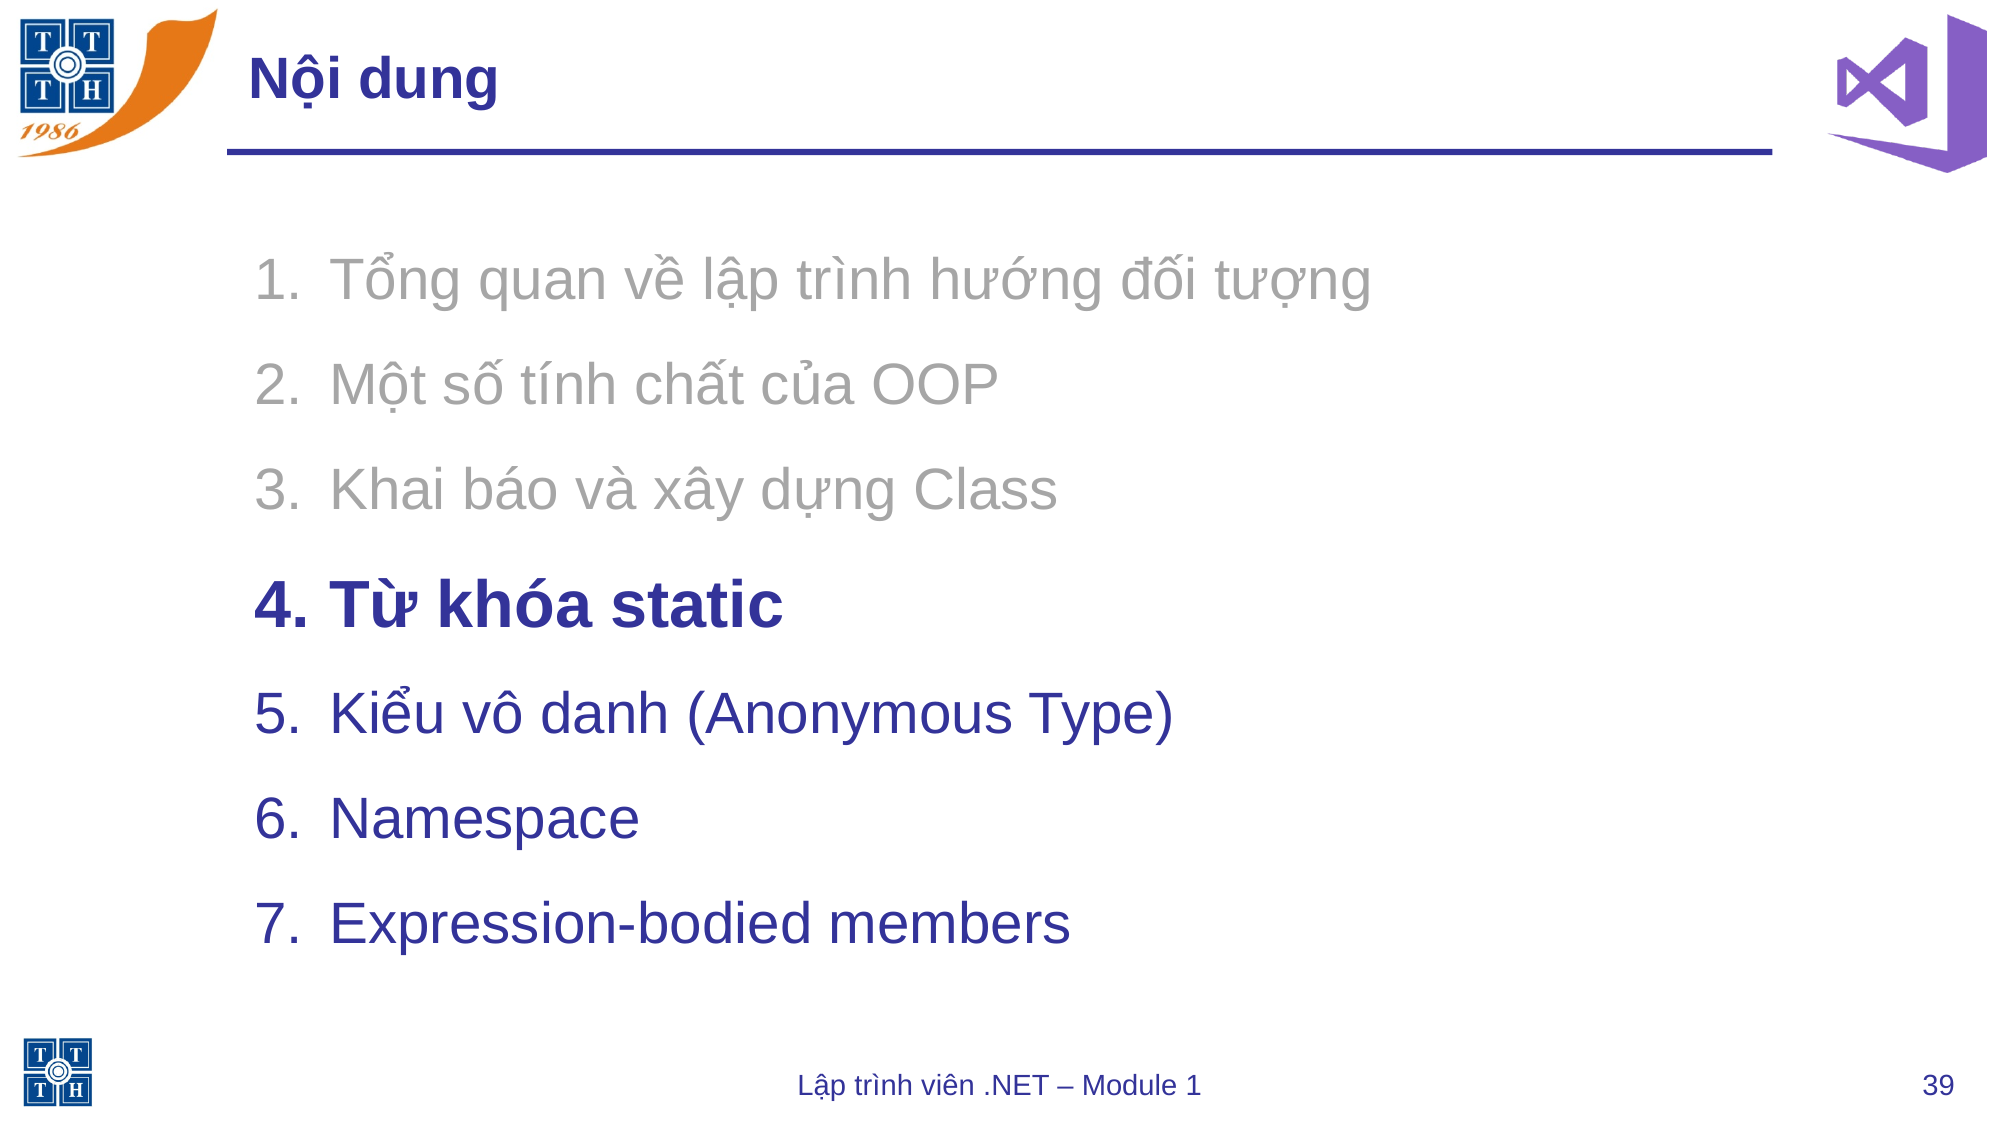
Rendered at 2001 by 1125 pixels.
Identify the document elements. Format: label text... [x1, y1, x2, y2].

picture [1827, 14, 1987, 173]
title Nội dung [233, 40, 1796, 126]
picture [16, 7, 219, 158]
picture [23, 1037, 93, 1107]
text_box Tổng quan về lập trình hướng đối tượng Một số tính chất của OOP Khai báo và xây dựng Class Từ khóa static Kiểu vô danh (Anonymous Type) Namespace Expression-bodied members [239, 198, 1390, 963]
